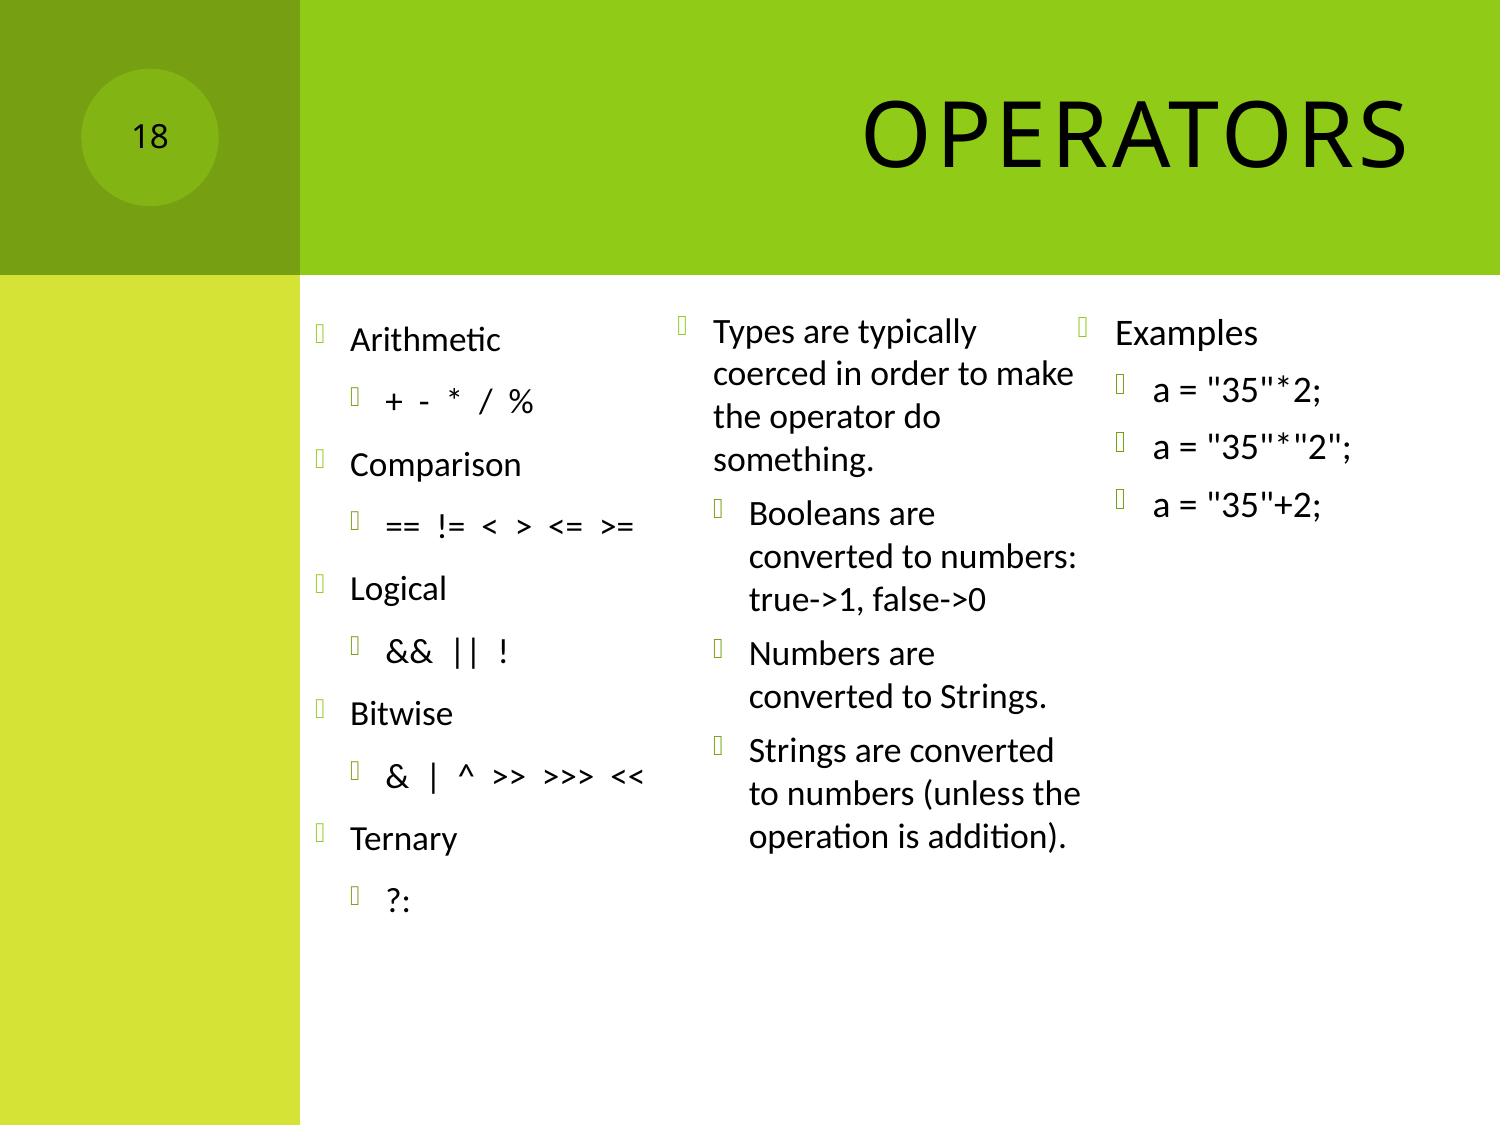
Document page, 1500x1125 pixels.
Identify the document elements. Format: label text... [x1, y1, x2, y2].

list Arithmetic + - * / % Comparison == != < > <= >= Logical && || ! Bitwise & | ^ >> >>> << Ternary ?: [300, 299, 662, 928]
slide_number 18 [87, 87, 213, 188]
list Types are typically coerced in order to make the operator do something. Booleans are converted to numbers: true->1, false->0 Numbers are converted to Strings. Strings are converted to numbers (unless the operation is addition). [662, 299, 1062, 928]
title Operators [399, 37, 1425, 225]
text_box Examples a = "35"*2; a = "35"*"2"; a = "35"+2; [1062, 299, 1450, 928]
